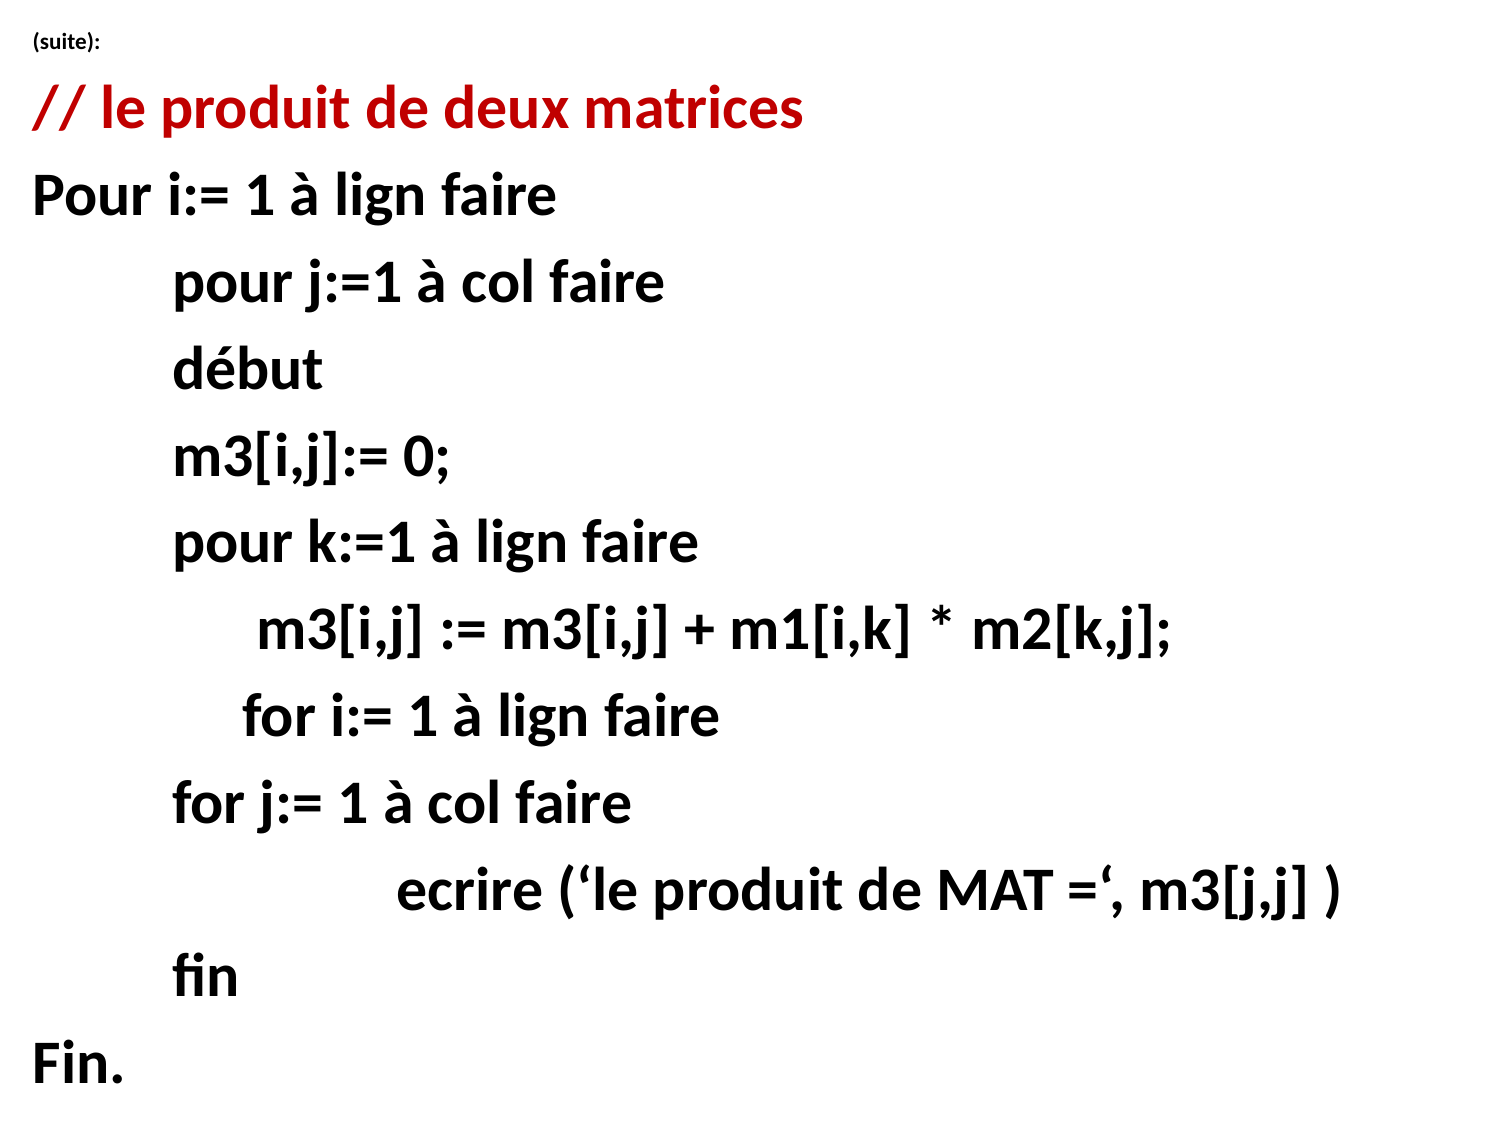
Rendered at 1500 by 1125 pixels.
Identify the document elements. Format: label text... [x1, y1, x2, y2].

subtitle (suite): // le produit de deux matrices Pour i:= 1 à lign faire pour j:=1 à col faire début m3[i,j]:= 0; pour k:=1 à lign faire m3[i,j] := m3[i,j] + m1[i,k] * m2[k,j]; for i:= 1 à lign faire for j:= 1 à col faire ecrire (‘le produit de MAT =‘, m3[j,j] ) fin Fin. [17, 19, 1483, 1106]
